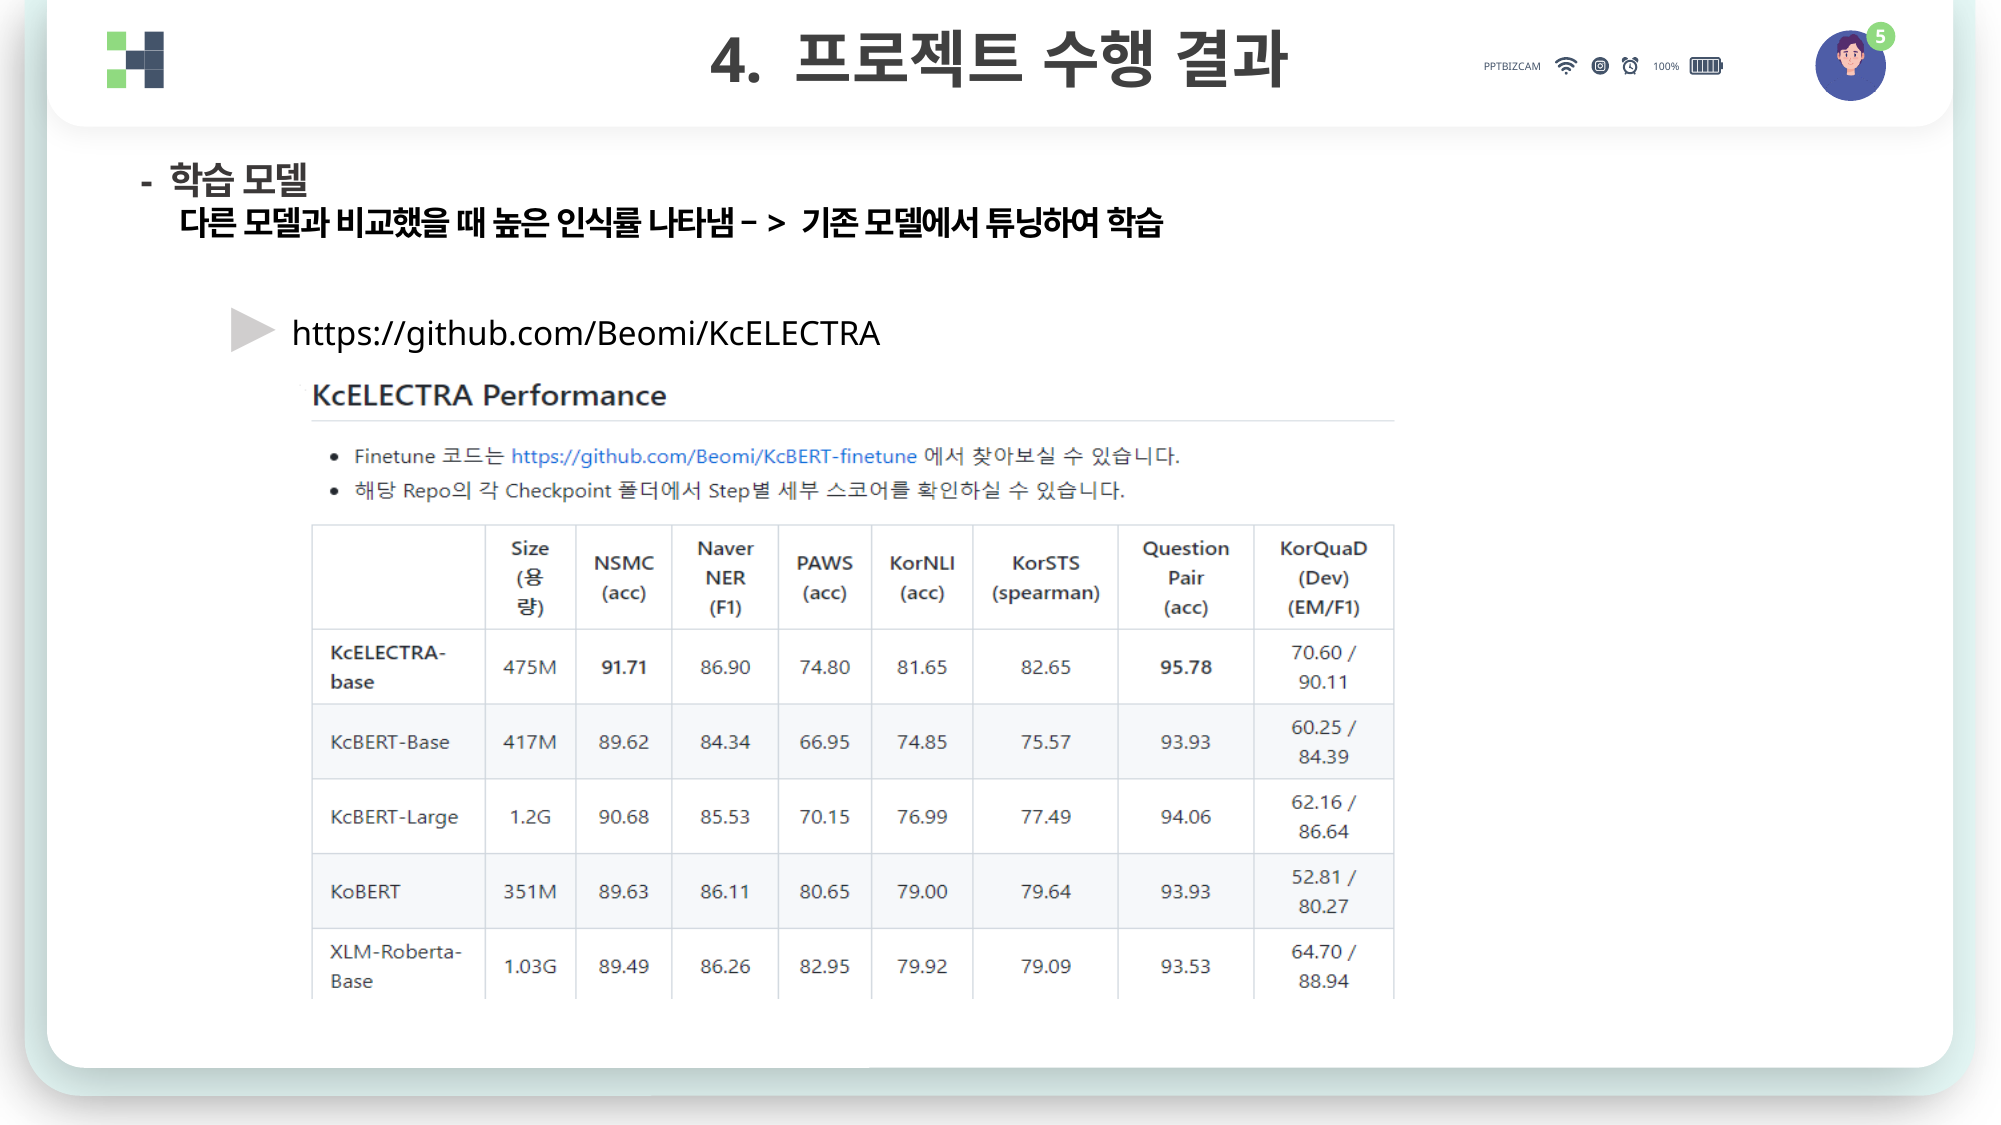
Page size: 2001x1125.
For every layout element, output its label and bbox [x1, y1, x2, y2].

picture [293, 370, 1400, 999]
text_box [24, 0, 1976, 1096]
